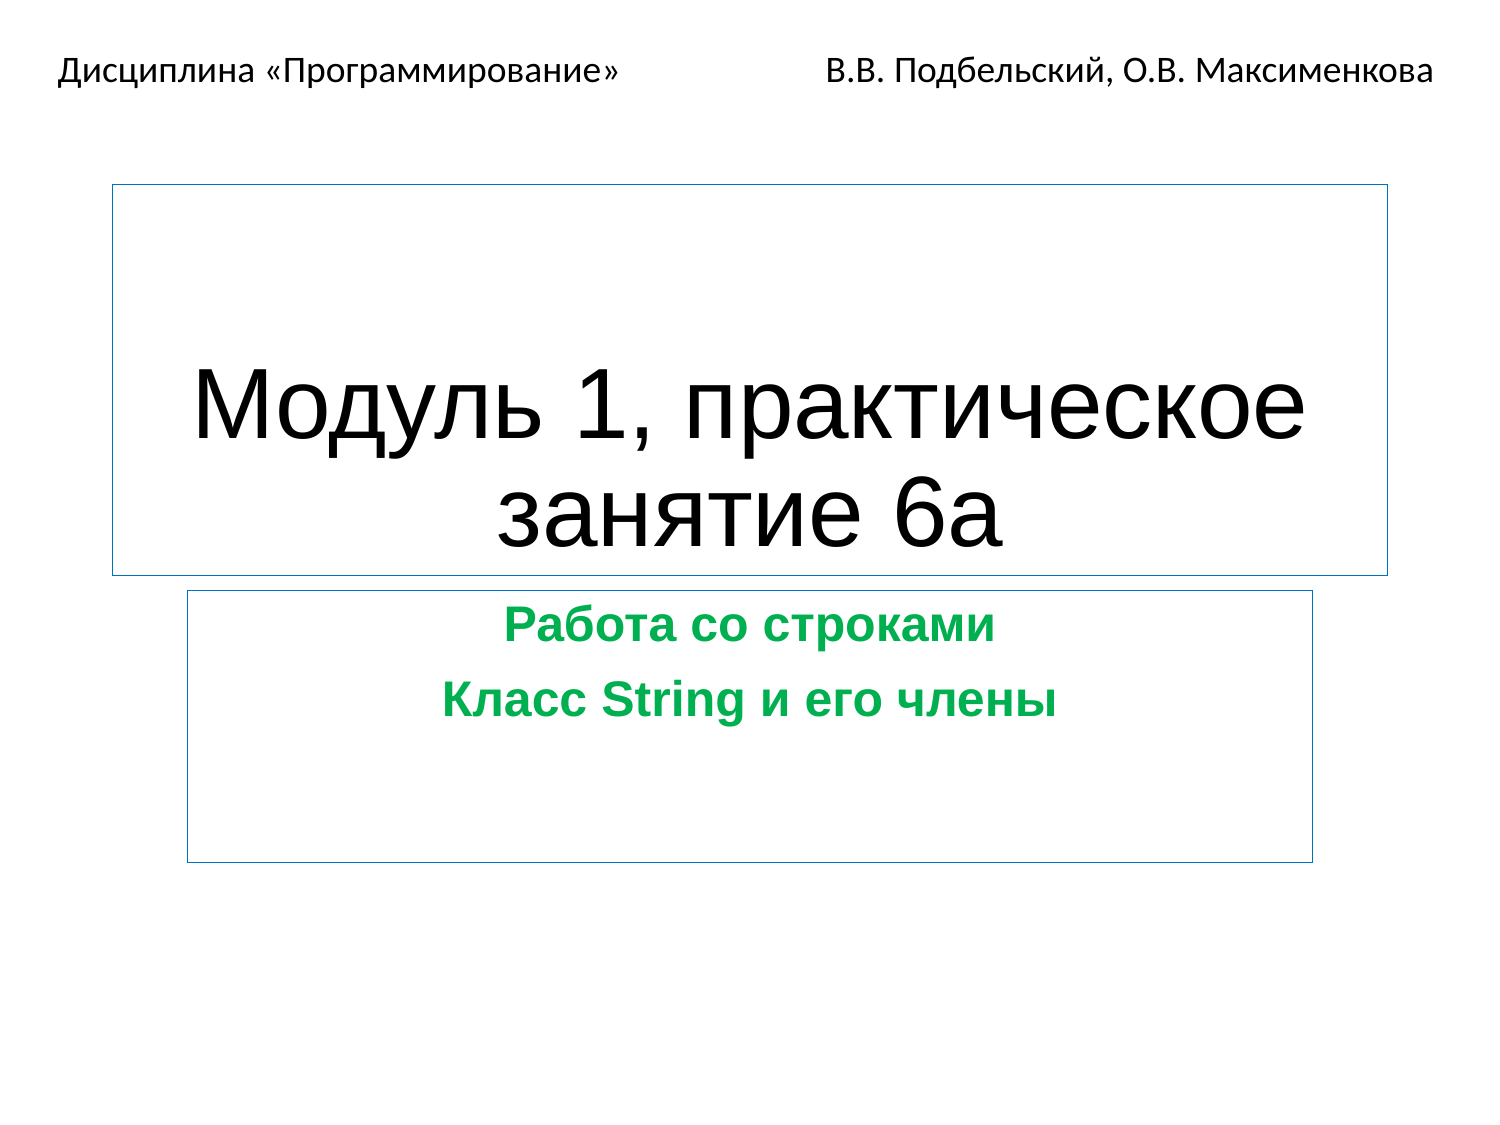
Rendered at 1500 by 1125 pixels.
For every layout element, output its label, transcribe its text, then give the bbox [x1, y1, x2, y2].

subtitle Работа со строками Класс String и его члены [187, 590, 1313, 863]
title Модуль 1, практическое занятие 6a [112, 184, 1388, 576]
